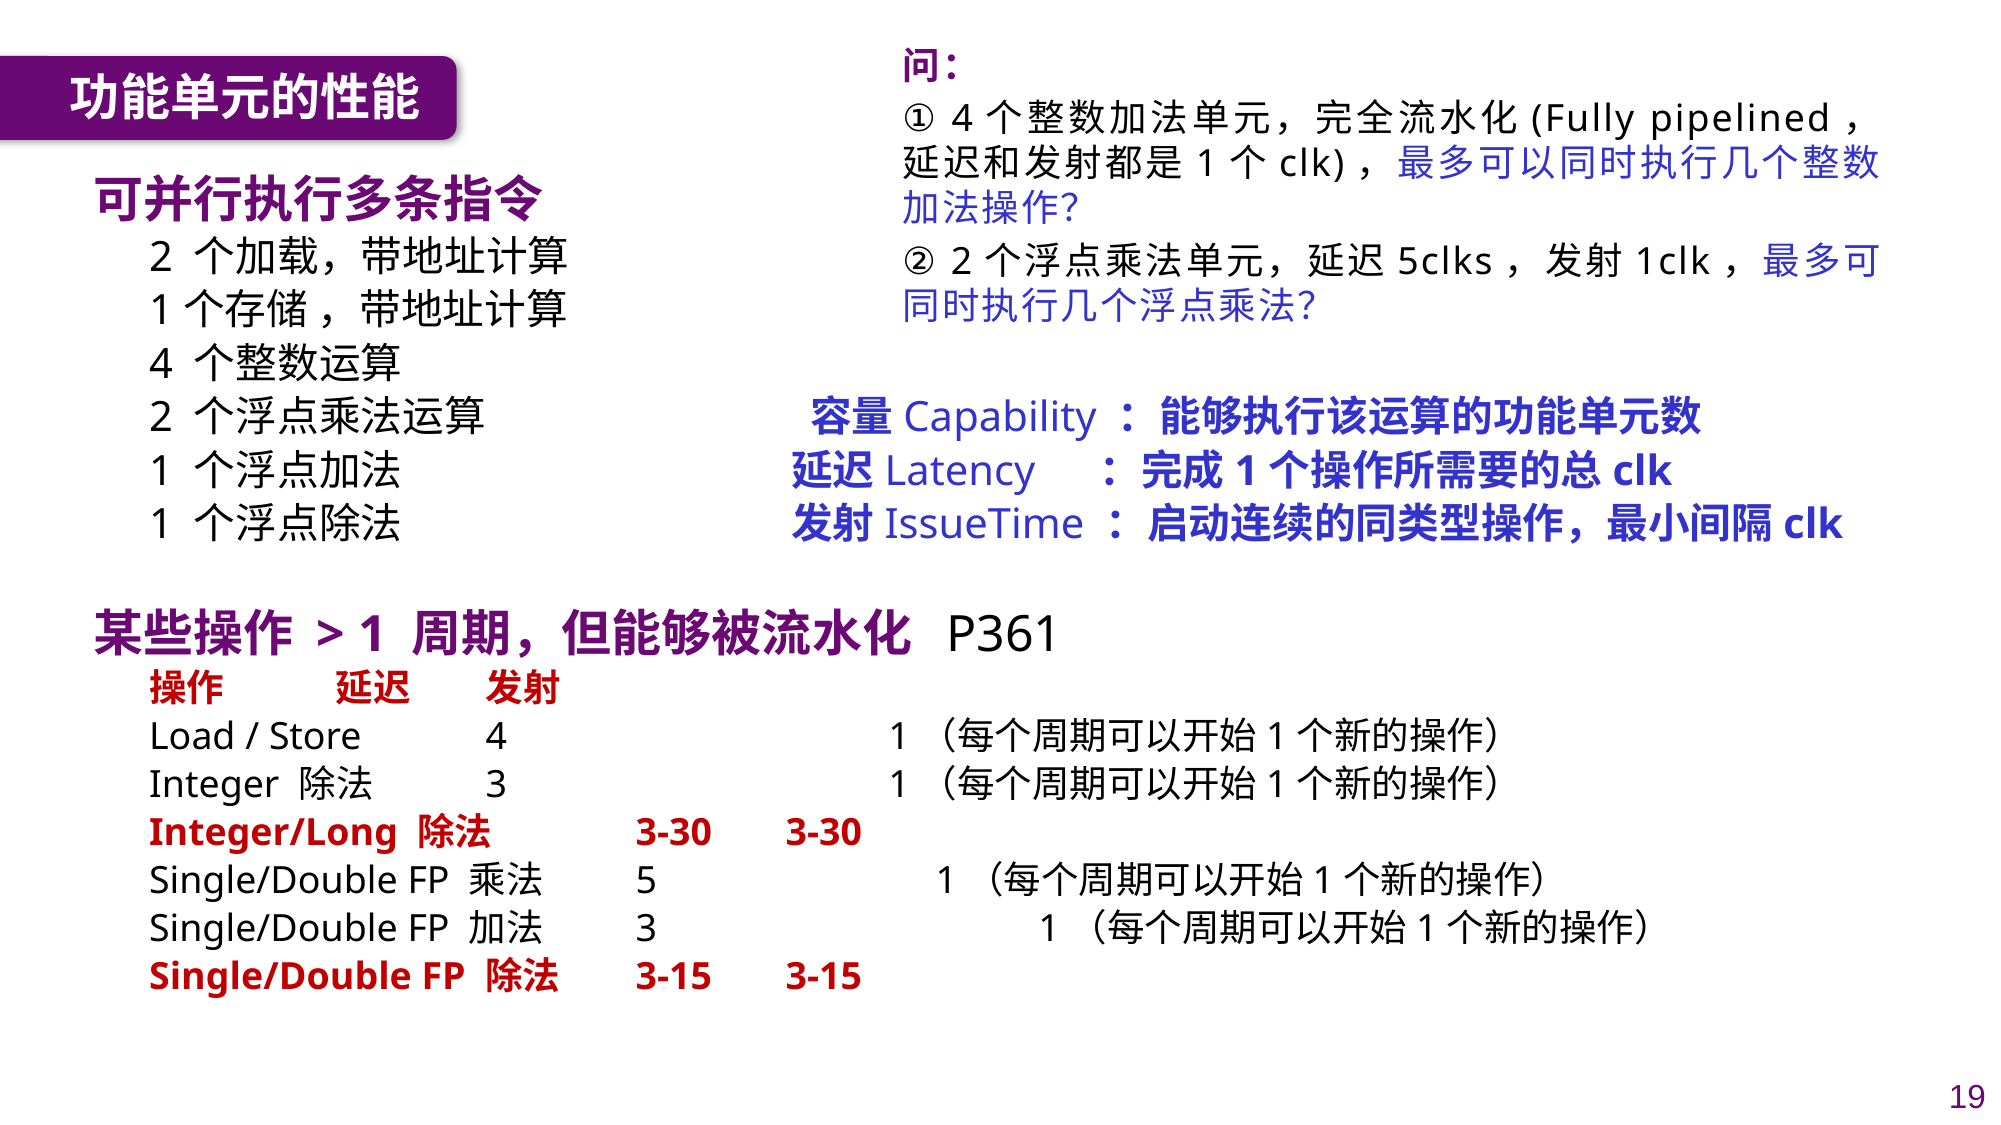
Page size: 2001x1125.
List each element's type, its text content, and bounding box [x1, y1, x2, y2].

text_box [0, 55, 450, 140]
slide_number 19 [1918, 1065, 2000, 1125]
text_box 功能单元的性能 [55, 54, 457, 138]
text_box 问： ① 4个整数加法单元，完全流水化(Fully pipelined，延迟和发射都是1个clk)，最多可以同时执行几个整数加法操作？ ② 2个浮点乘法单元，延迟5clks，发射1clk，最多可同时执行几个浮点乘法？ [886, 32, 1900, 336]
list 可并行执行多条指令 2 个加载，带地址计算 1个存储 ，带地址计算 4 个整数运算 2 个浮点乘法运算 容量Capability ：能够执行该运算的功能单元数 1 个浮点加法 延迟Latency ：完成1个操作所需要的总clk 1 个浮点除法 发射IssueTime ：启动连续的同类型操作，最小间隔clk 某些操作 > 1 周期，但能够被流水化 P361 操作 延迟 发射 Load / Store 4 1（每个周期可以开始1个新的操作） Integer 除法 3 1（每个周期可以开始1个新的操作） Integer/Long 除法 3-30 3-30 Single/Double FP 乘法 5 1（每个周期可以开始1个新的操作） Single/Double FP 加法 3 1（每个周期可以开始1个新的操作） Single/Double FP 除法 3-15 3-15 [78, 168, 1969, 1069]
